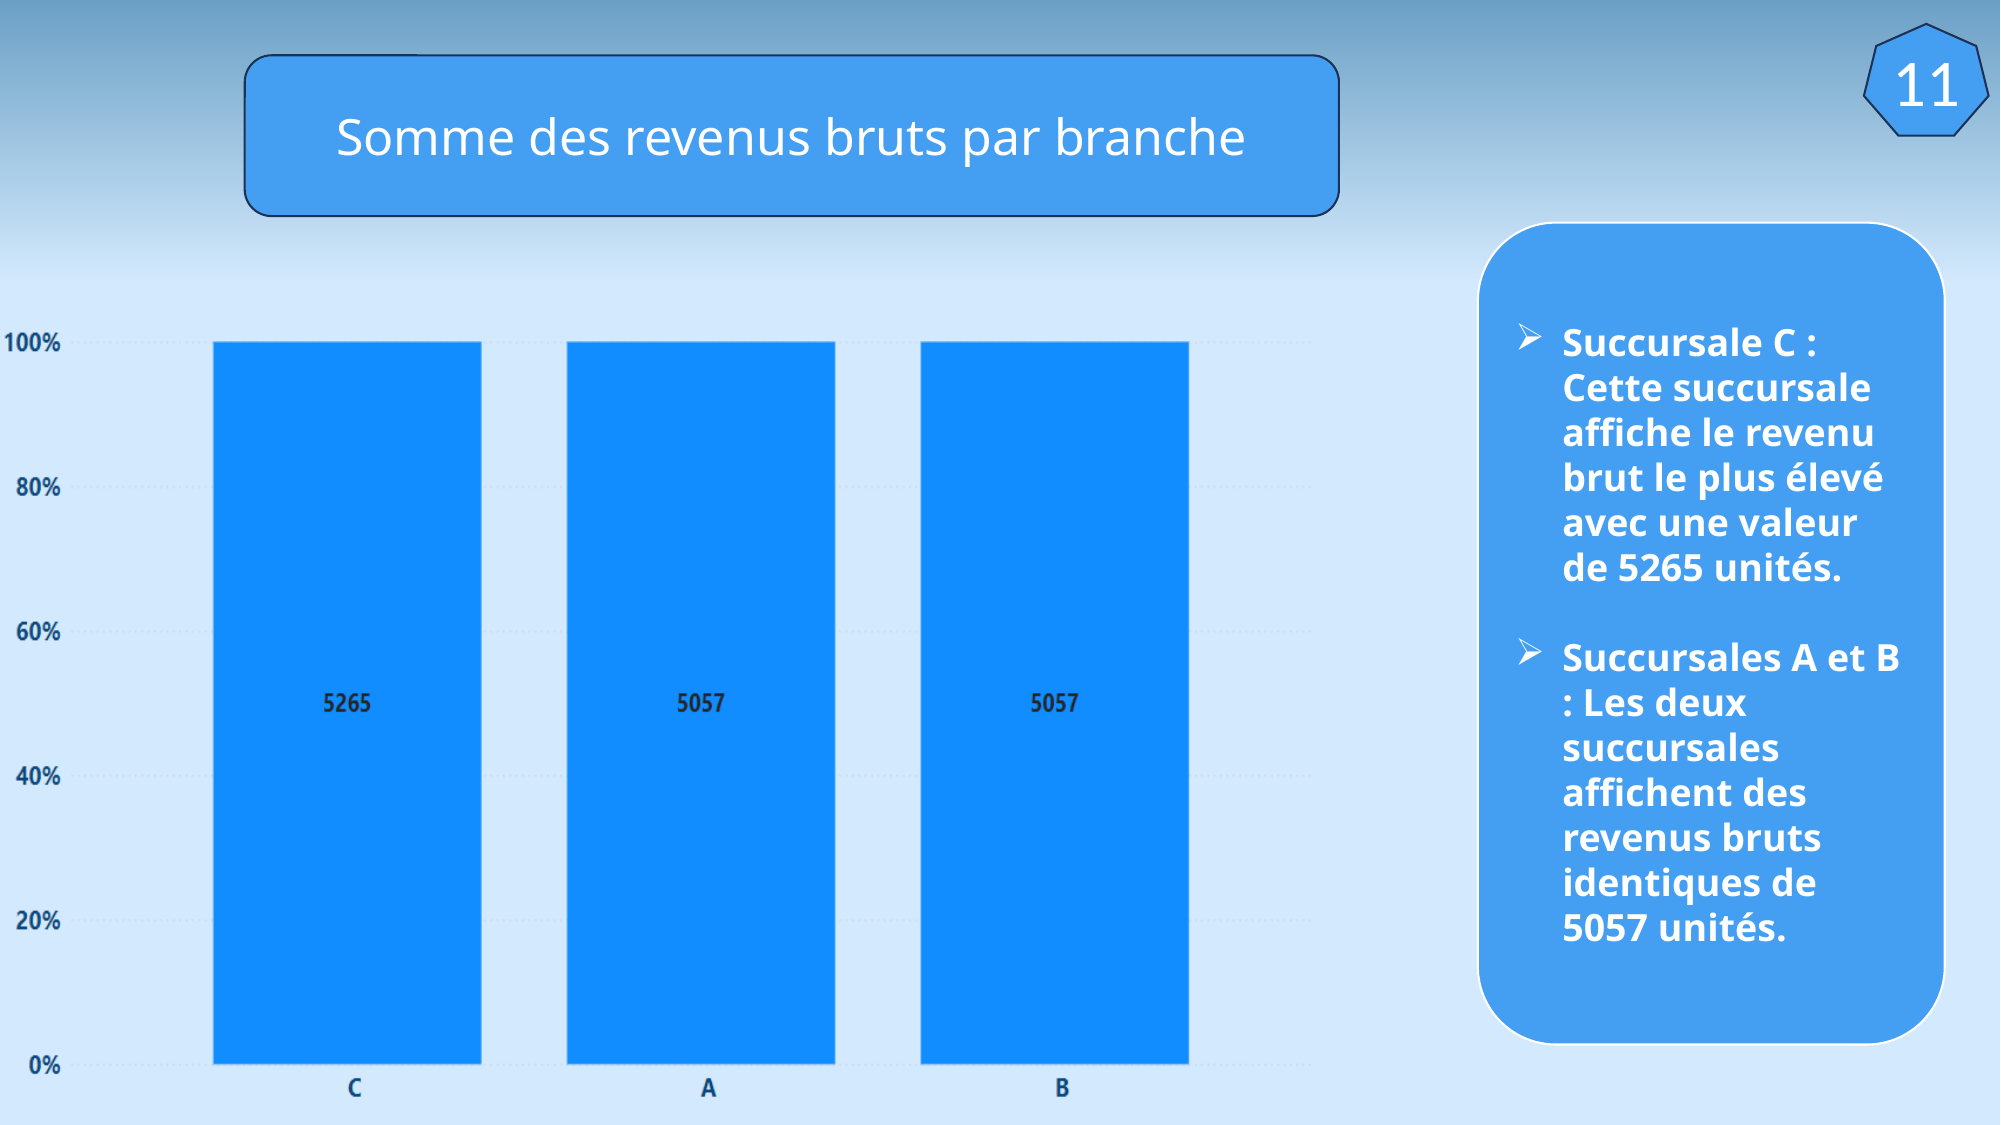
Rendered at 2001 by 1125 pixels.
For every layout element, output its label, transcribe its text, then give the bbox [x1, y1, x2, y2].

text_box 11 [1862, 22, 1990, 137]
picture [0, 330, 1315, 1107]
text_box Succursale C : Cette succursale affiche le revenu brut le plus élevé avec une valeur de 5265 unités. Succursales A et B : Les deux succursales affichent des revenus bruts identiques de 5057 unités. [1476, 221, 1946, 1046]
text_box Somme des revenus bruts par branche [243, 54, 1340, 218]
